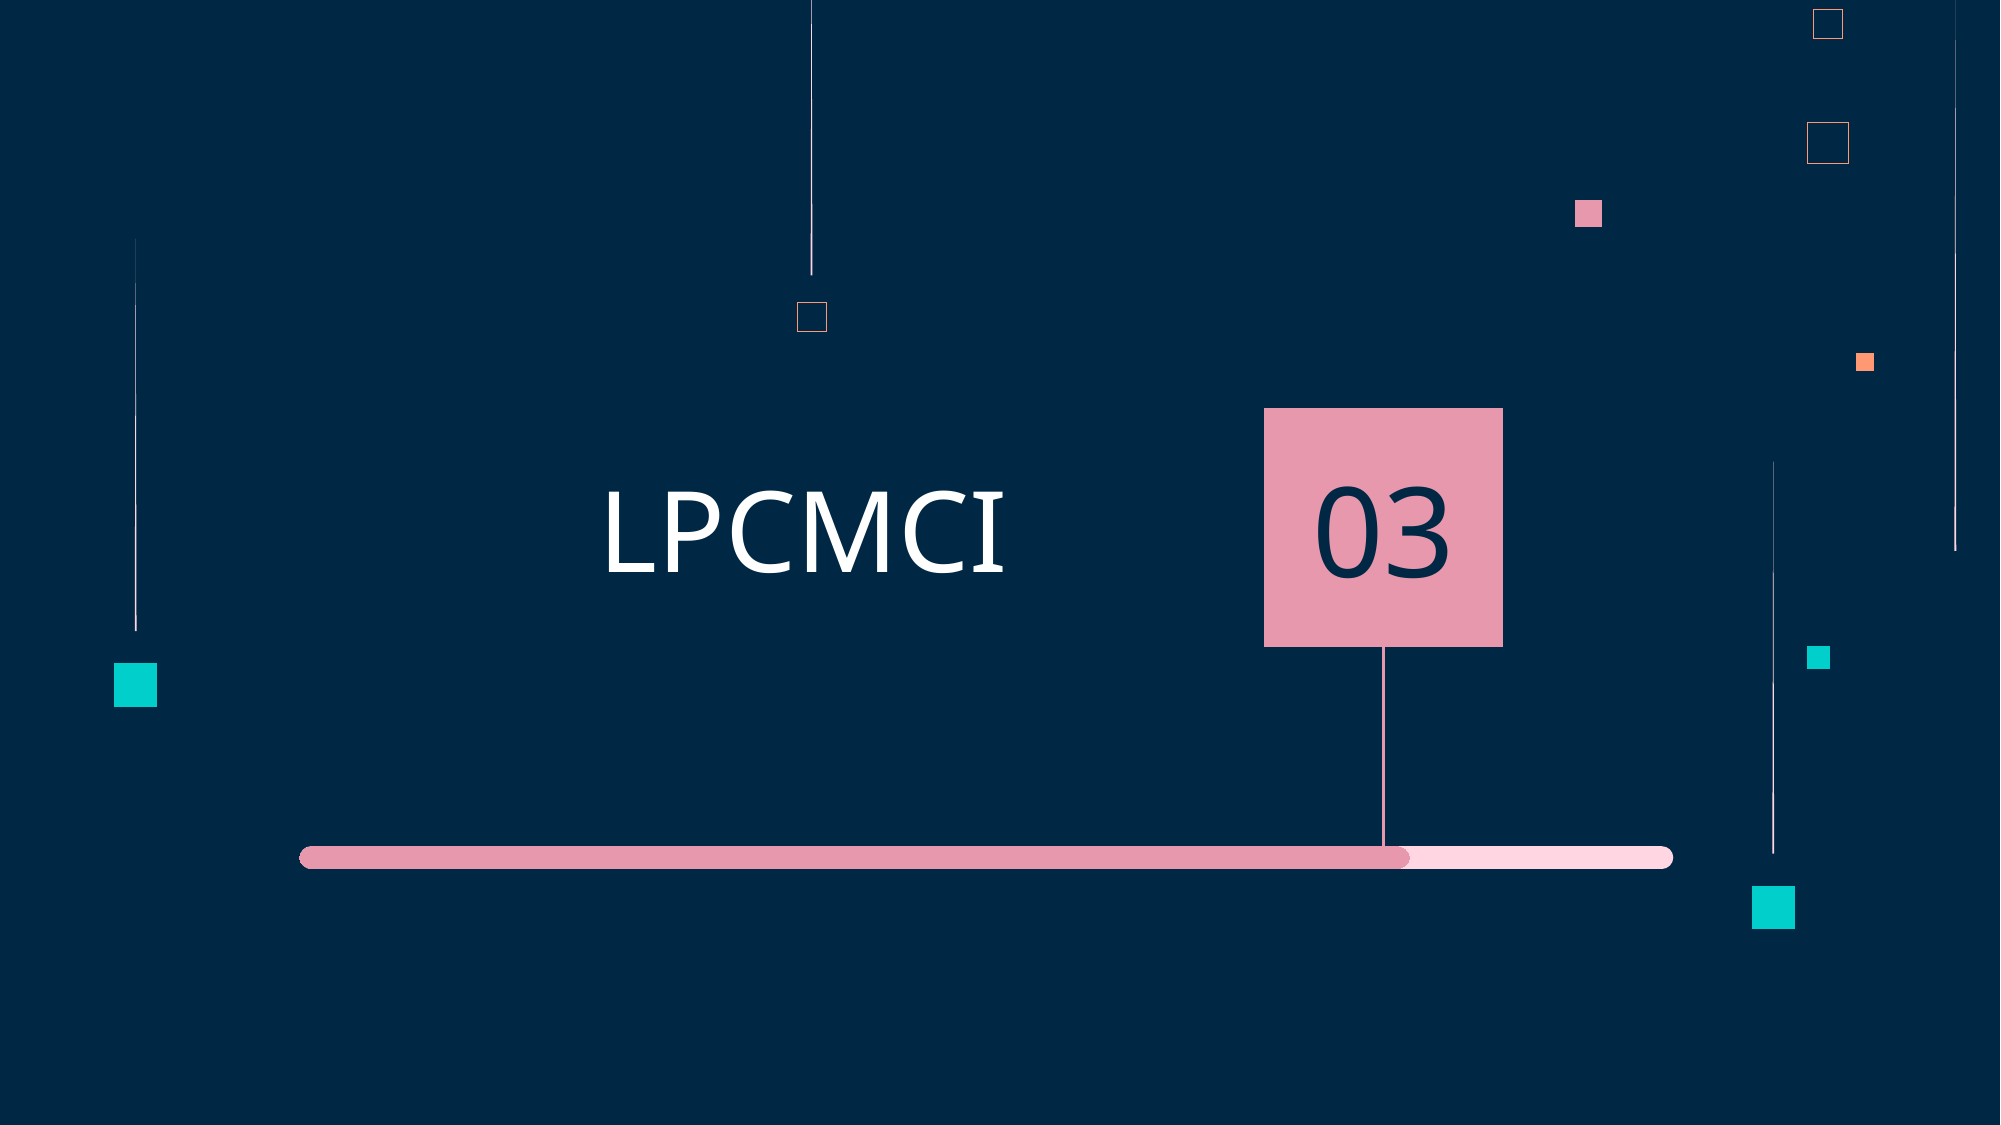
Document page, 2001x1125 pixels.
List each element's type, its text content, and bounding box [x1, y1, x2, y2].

text_box [1400, 846, 1674, 869]
text_box [299, 846, 1410, 869]
title LPCMCI [346, 402, 1260, 652]
title 03 [1276, 464, 1491, 591]
text_box [1264, 408, 1503, 647]
